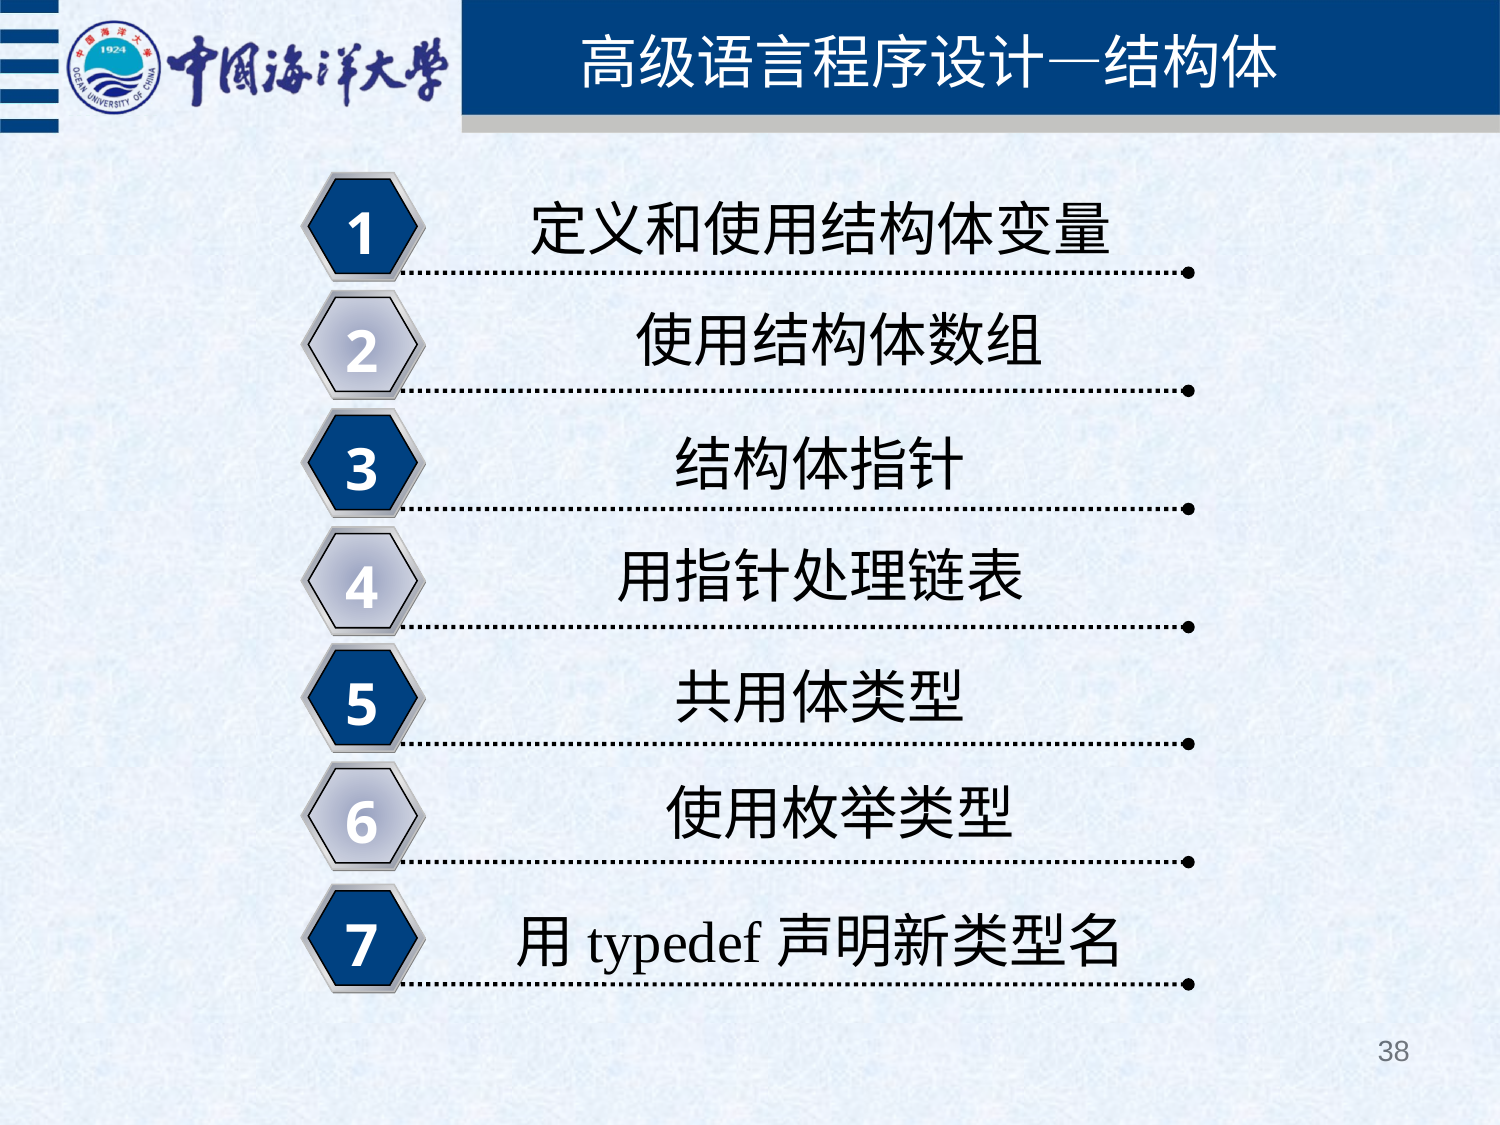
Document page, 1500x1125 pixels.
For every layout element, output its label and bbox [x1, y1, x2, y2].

text_box [300, 762, 1189, 872]
text_box [300, 884, 1189, 994]
text_box [300, 408, 1189, 519]
picture [0, 0, 1500, 1125]
text_box [300, 526, 1189, 637]
text_box [300, 290, 1189, 400]
text_box [300, 172, 1189, 282]
text_box [300, 643, 1189, 754]
